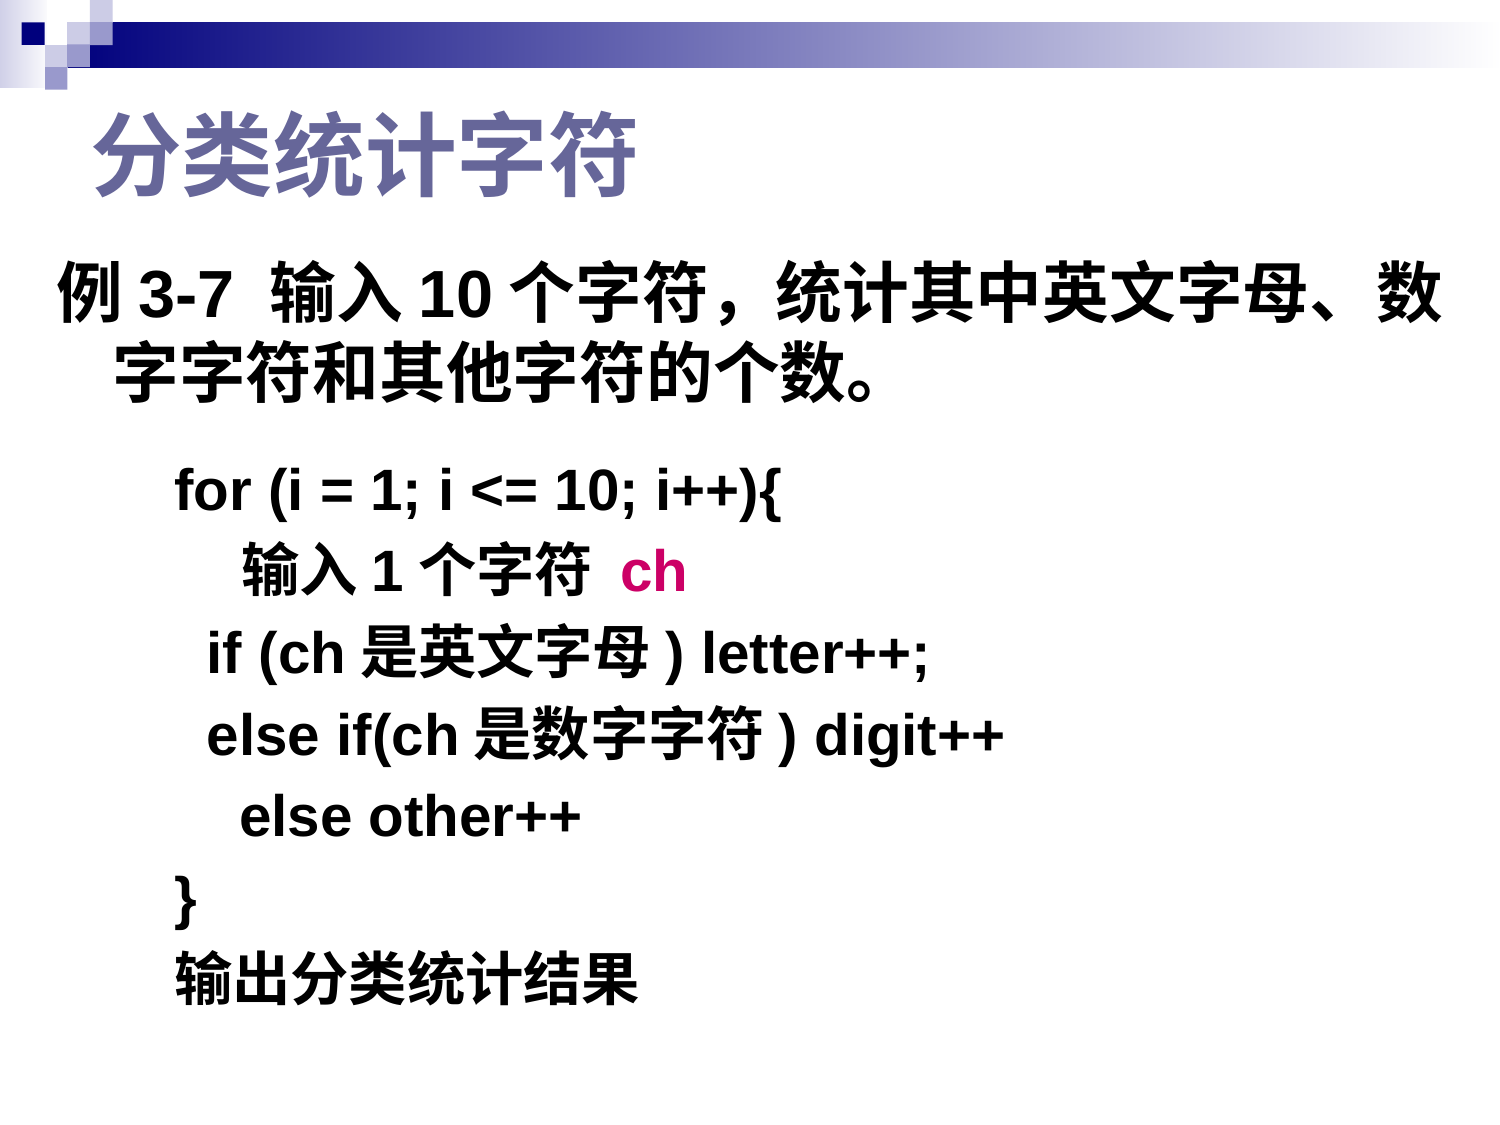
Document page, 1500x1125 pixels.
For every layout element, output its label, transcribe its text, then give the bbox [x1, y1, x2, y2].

text_box for (i = 1; i <= 10; i++){ 输入1个字符 ch if (ch是英文字母) letter++; else if(ch是数字字符) digit++ else other++ } 输出分类统计结果 [159, 444, 1317, 1020]
list 例3-7 输入10个字符，统计其中英文字母、数字字符和其他字符的个数。 [41, 243, 1488, 1059]
title 分类统计字符 [75, 75, 1425, 232]
